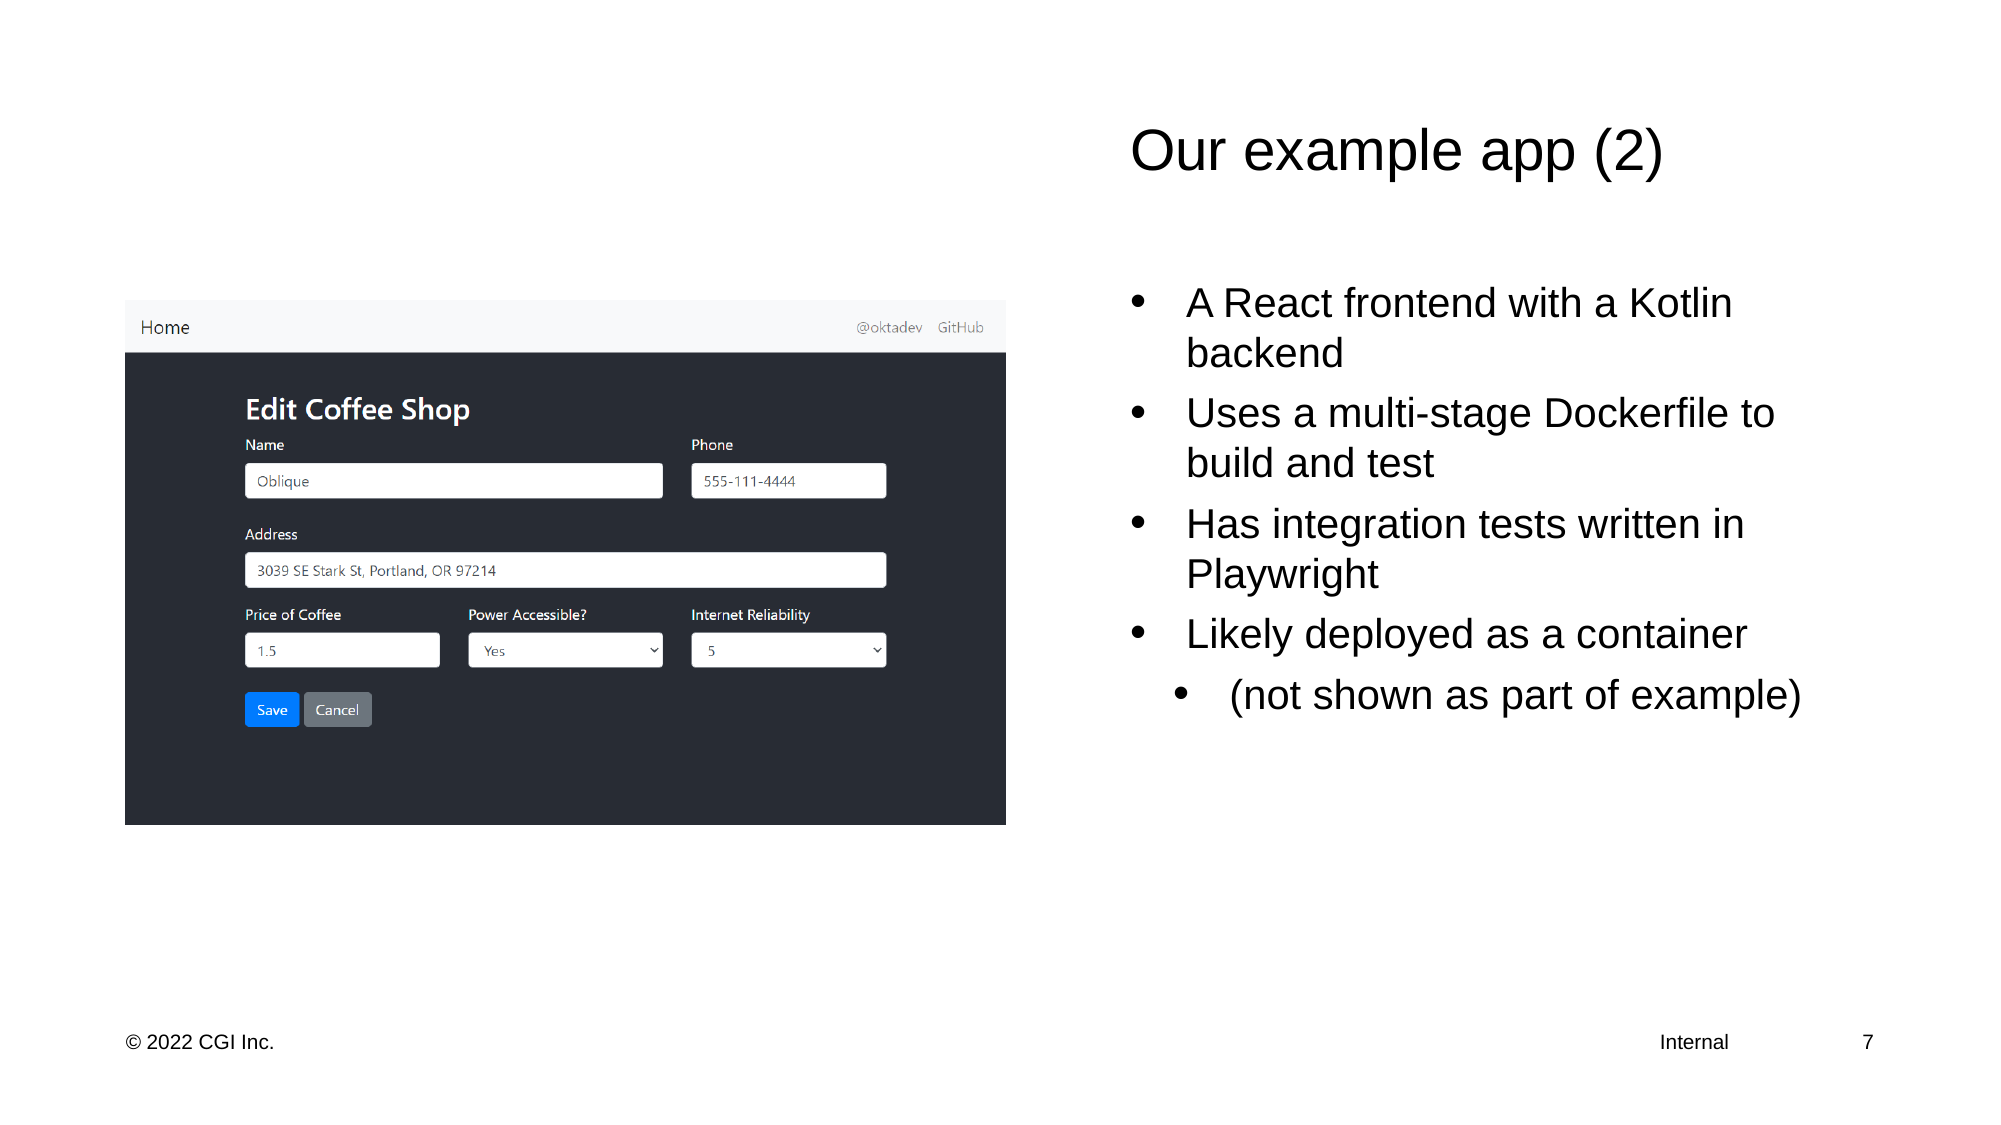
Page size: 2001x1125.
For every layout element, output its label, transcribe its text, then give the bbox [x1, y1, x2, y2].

slide_number 7 [1831, 1027, 1875, 1056]
picture [125, 125, 1007, 1000]
title Our example app (2) [1129, 112, 1875, 215]
list A React frontend with a Kotlin backend Uses a multi-stage Dockerfile to build and test Has integration tests written in Playwright Likely deployed as a container (not shown as part of example) [1129, 275, 1874, 1000]
